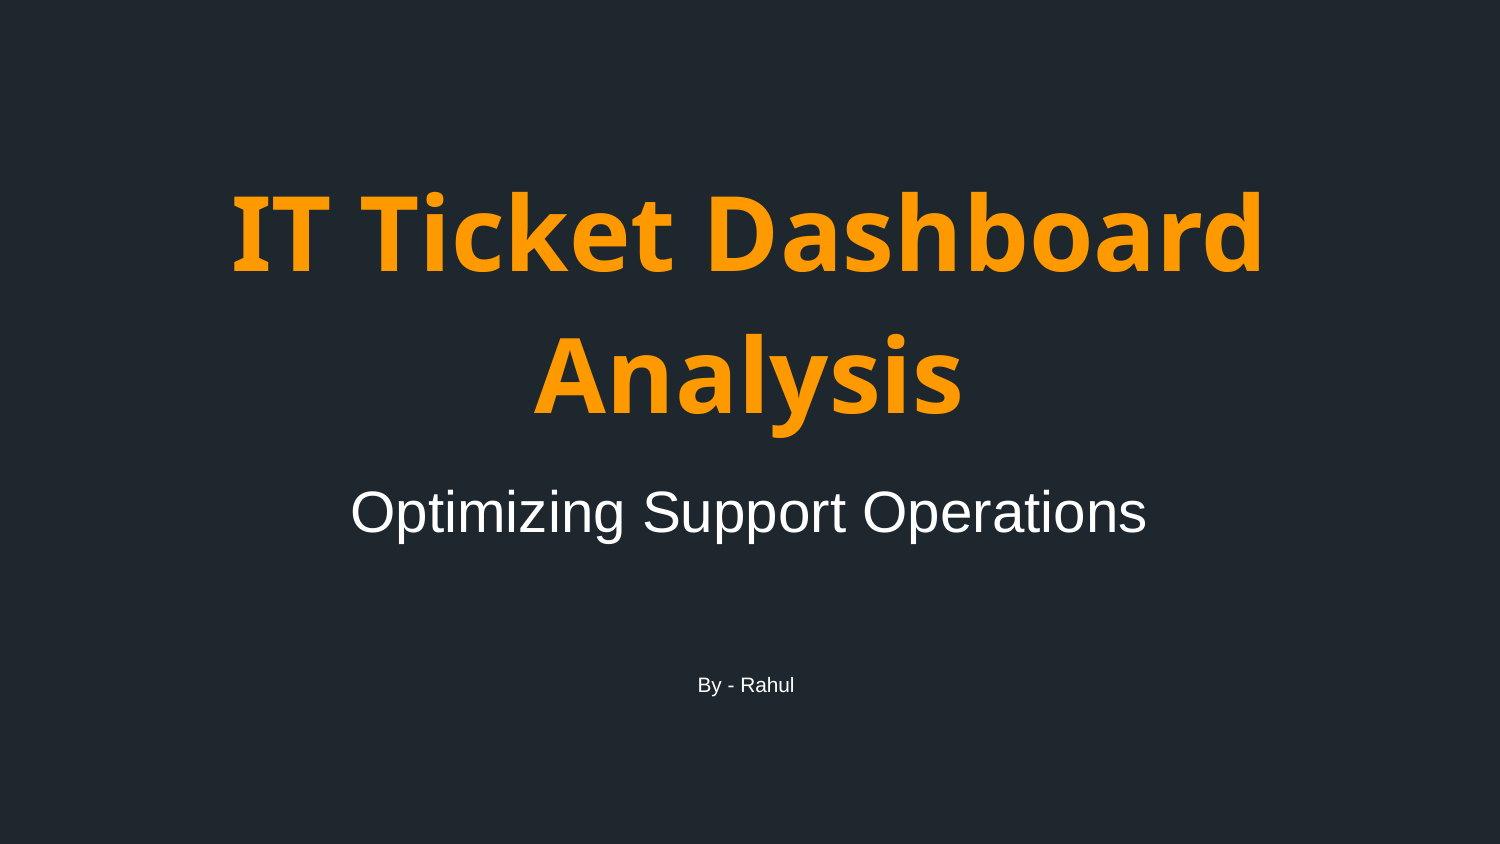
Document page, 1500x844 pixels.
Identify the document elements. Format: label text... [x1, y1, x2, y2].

title IT Ticket Dashboard Analysis [51, 122, 1449, 459]
subtitle Optimizing Support Operations [51, 464, 1449, 595]
subtitle By - Rahul [4, 620, 1494, 751]
